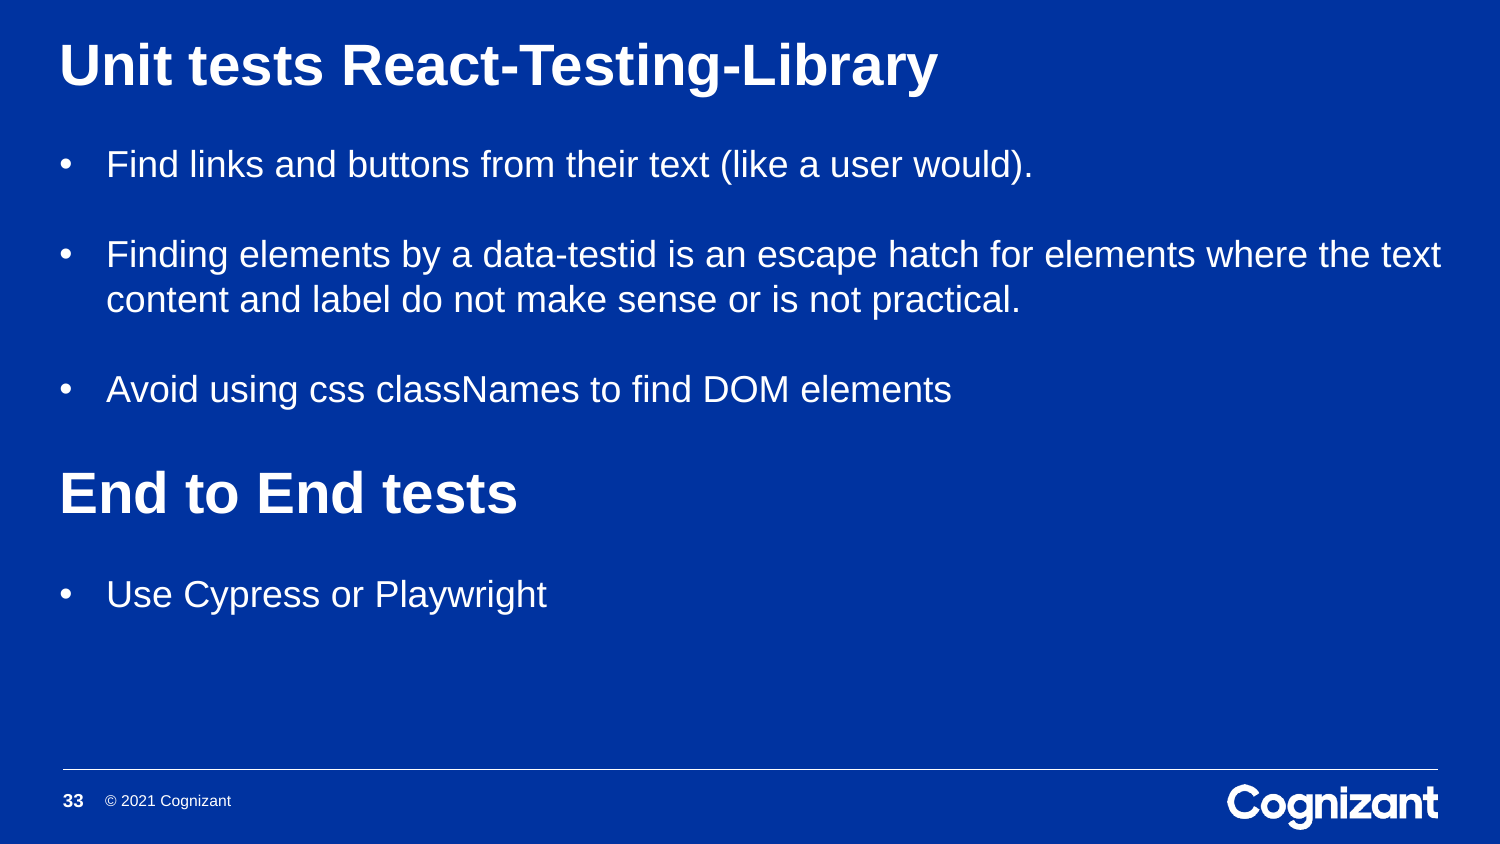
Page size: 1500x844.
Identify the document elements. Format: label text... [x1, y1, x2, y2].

text_box Find links and buttons from their text (like a user would). Finding elements by a data-testid is an escape hatch for elements where the text content and label do not make sense or is not practical. Avoid using css classNames to find DOM elements End to End tests Use Cypress or Playwright [59, 140, 1447, 661]
picture [1227, 784, 1438, 830]
footer © 2021 Cognizant [105, 787, 855, 813]
title Unit tests React-Testing-Library [59, 35, 1435, 99]
slide_number 33 [63, 787, 101, 813]
